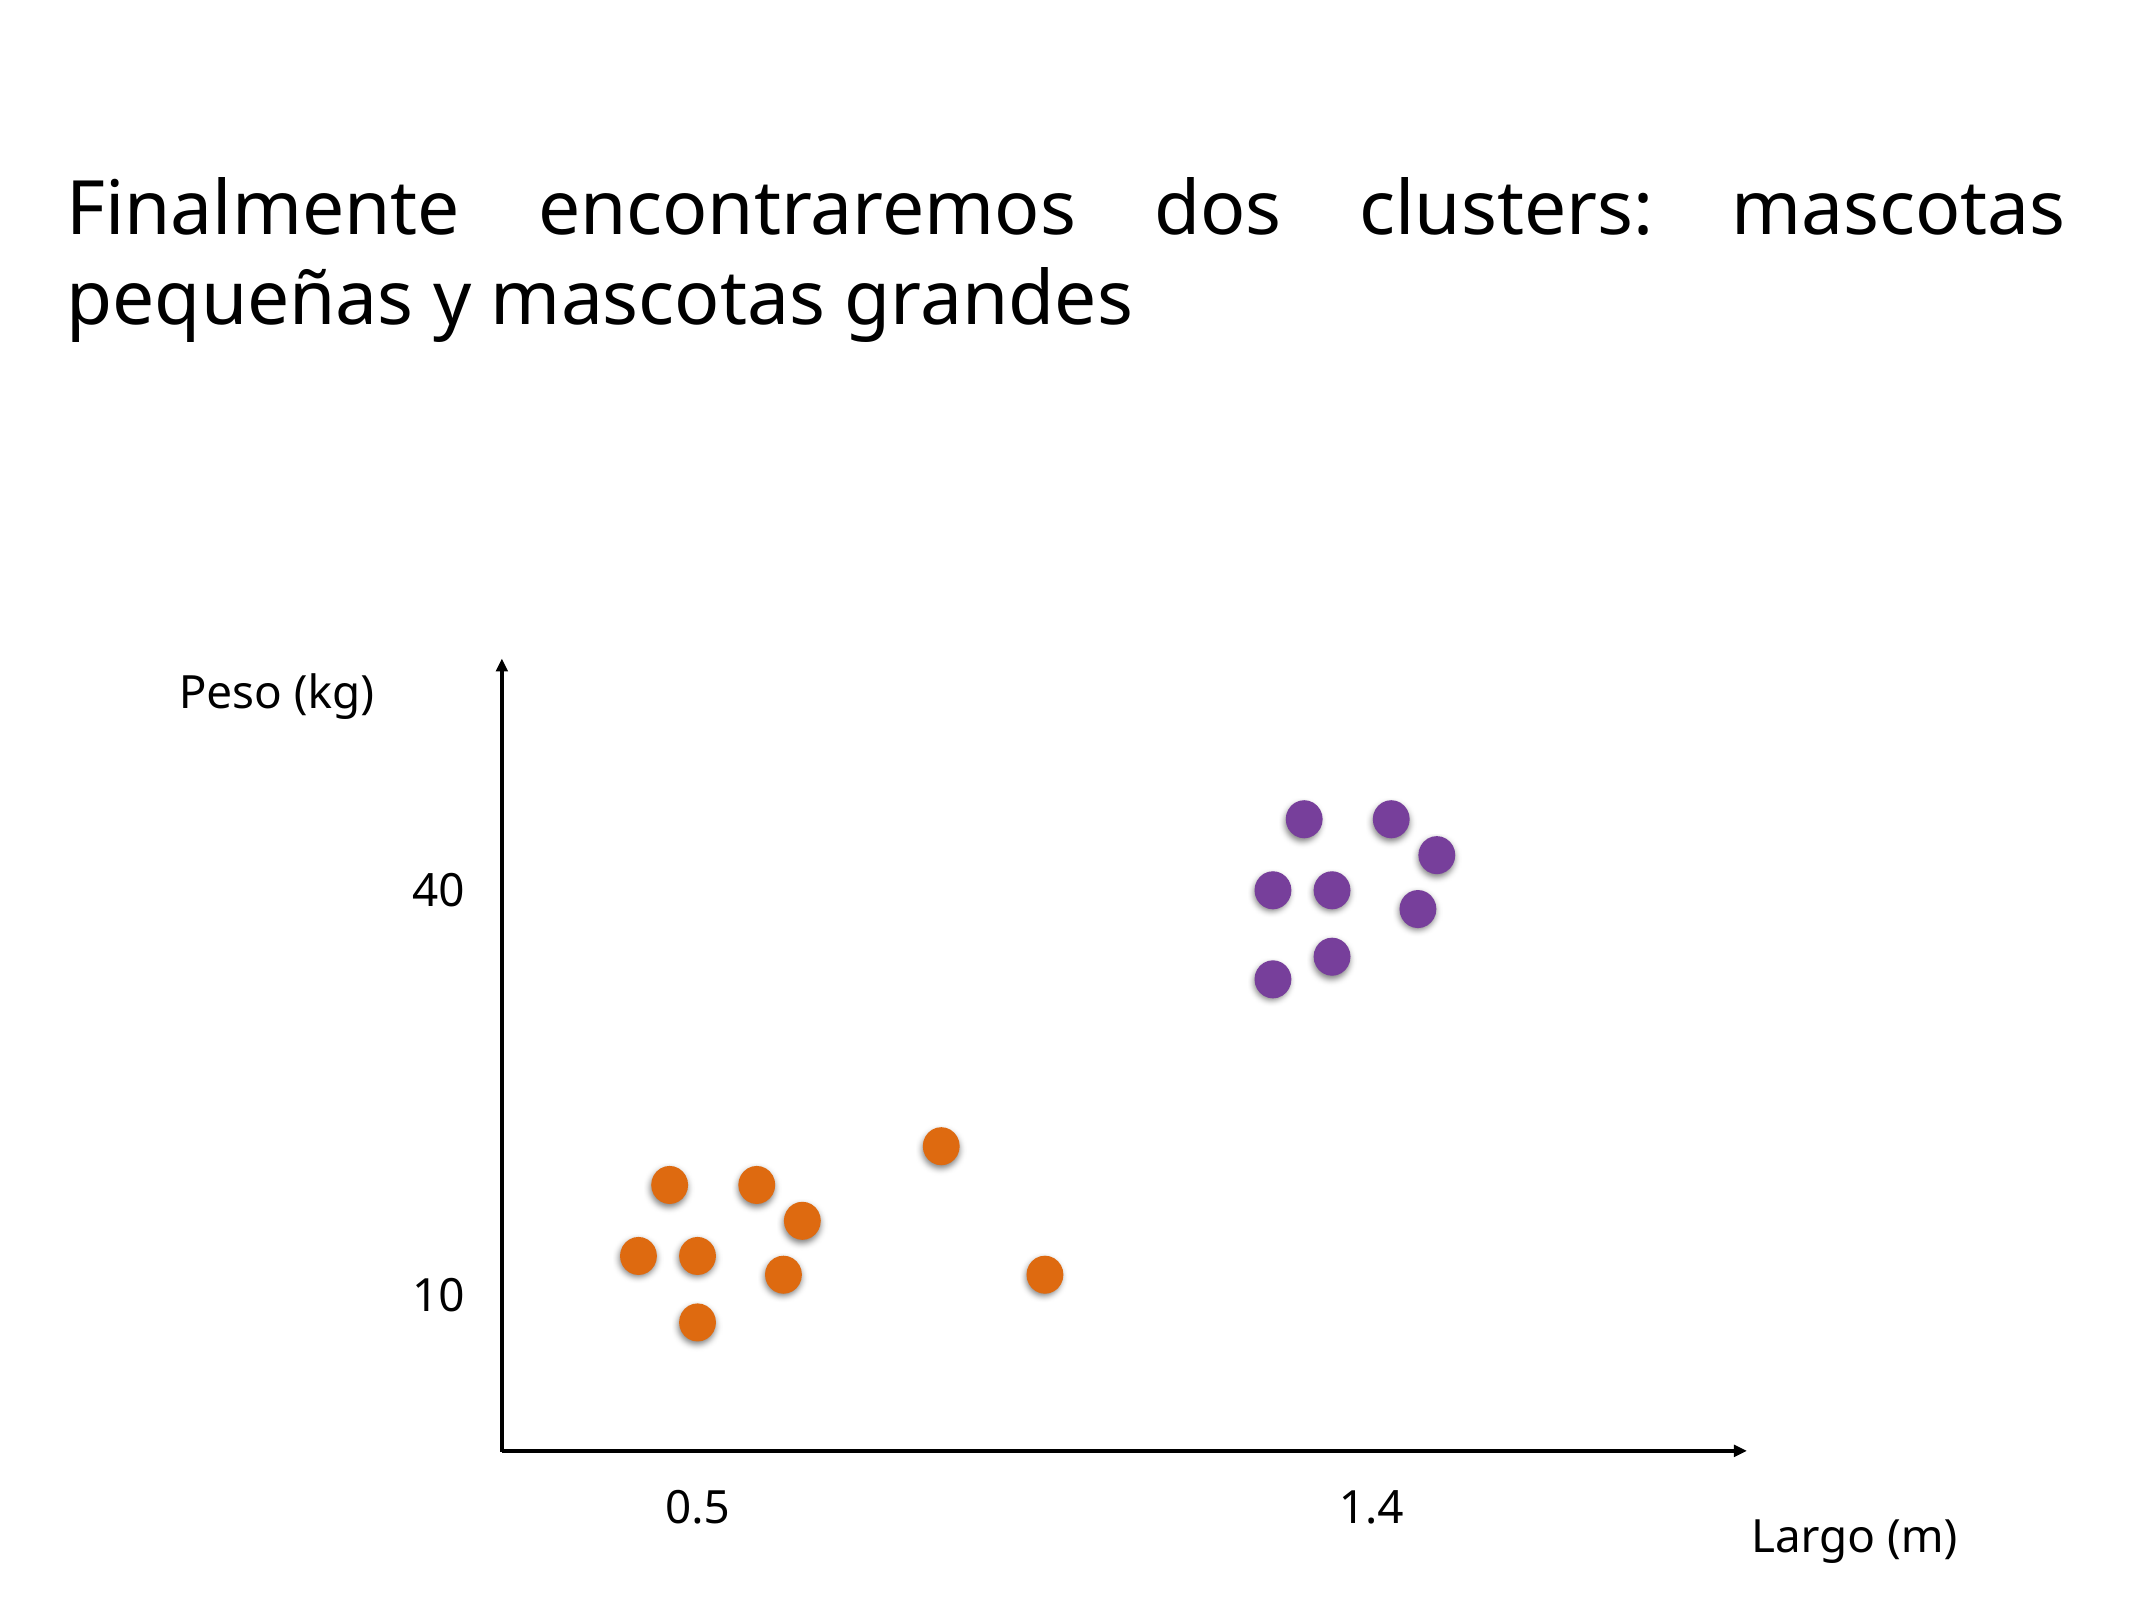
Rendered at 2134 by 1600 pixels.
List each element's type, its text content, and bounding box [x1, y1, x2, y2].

text_box [1026, 1255, 1064, 1294]
text_box [501, 1444, 1747, 1458]
text_box [1254, 960, 1292, 999]
text_box [1418, 836, 1456, 875]
text_box [765, 1255, 802, 1294]
text_box Peso (kg) [170, 654, 383, 726]
text_box Largo (m) [1742, 1498, 1966, 1570]
text_box [922, 1127, 960, 1166]
text_box [738, 1165, 776, 1205]
text_box [495, 658, 509, 1451]
text_box [679, 1236, 716, 1276]
text_box [651, 1165, 689, 1205]
text_box [1254, 871, 1292, 910]
text_box Finalmente encontraremos dos clusters: mascotas pequeñas y mascotas grandes [58, 151, 2076, 349]
text_box 1.4 [1330, 1469, 1413, 1541]
text_box [783, 1201, 821, 1240]
text_box [1285, 800, 1323, 839]
text_box 0.5 [656, 1469, 739, 1541]
text_box [620, 1236, 657, 1276]
text_box [1313, 937, 1351, 976]
text_box [679, 1303, 716, 1342]
text_box [1372, 800, 1410, 839]
text_box [1399, 890, 1437, 929]
text_box 10 [403, 1257, 473, 1330]
text_box 40 [403, 852, 473, 924]
text_box [1313, 871, 1351, 910]
